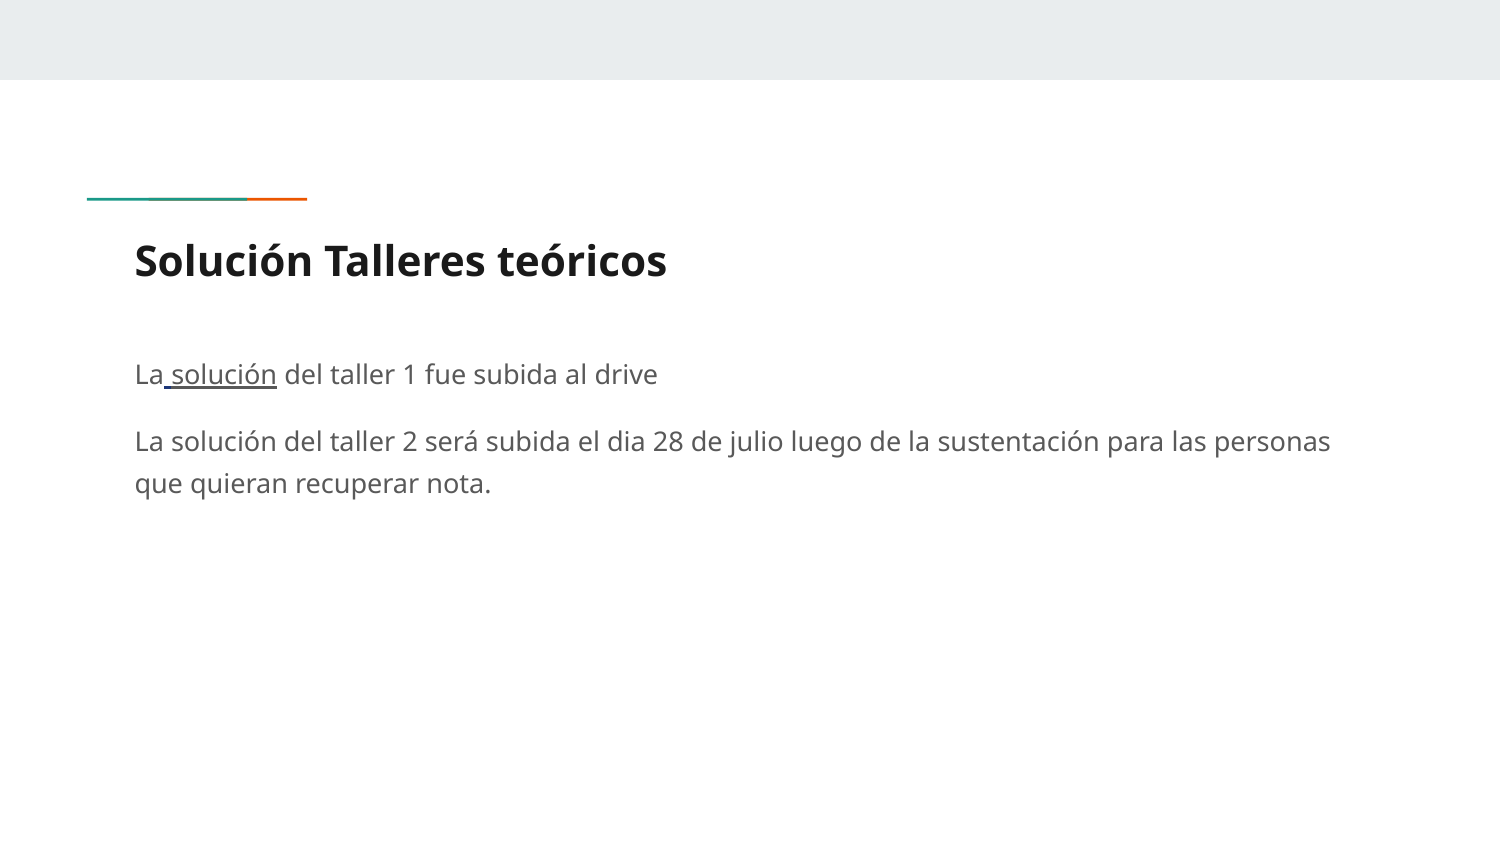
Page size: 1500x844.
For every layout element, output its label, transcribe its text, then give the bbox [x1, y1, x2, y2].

title Solución Talleres teóricos [119, 216, 1381, 305]
list La solución del taller 1 fue subida al drive La solución del taller 2 será subida el dia 28 de julio luego de la sustentación para las personas que quieran recuperar nota. [119, 335, 1381, 707]
